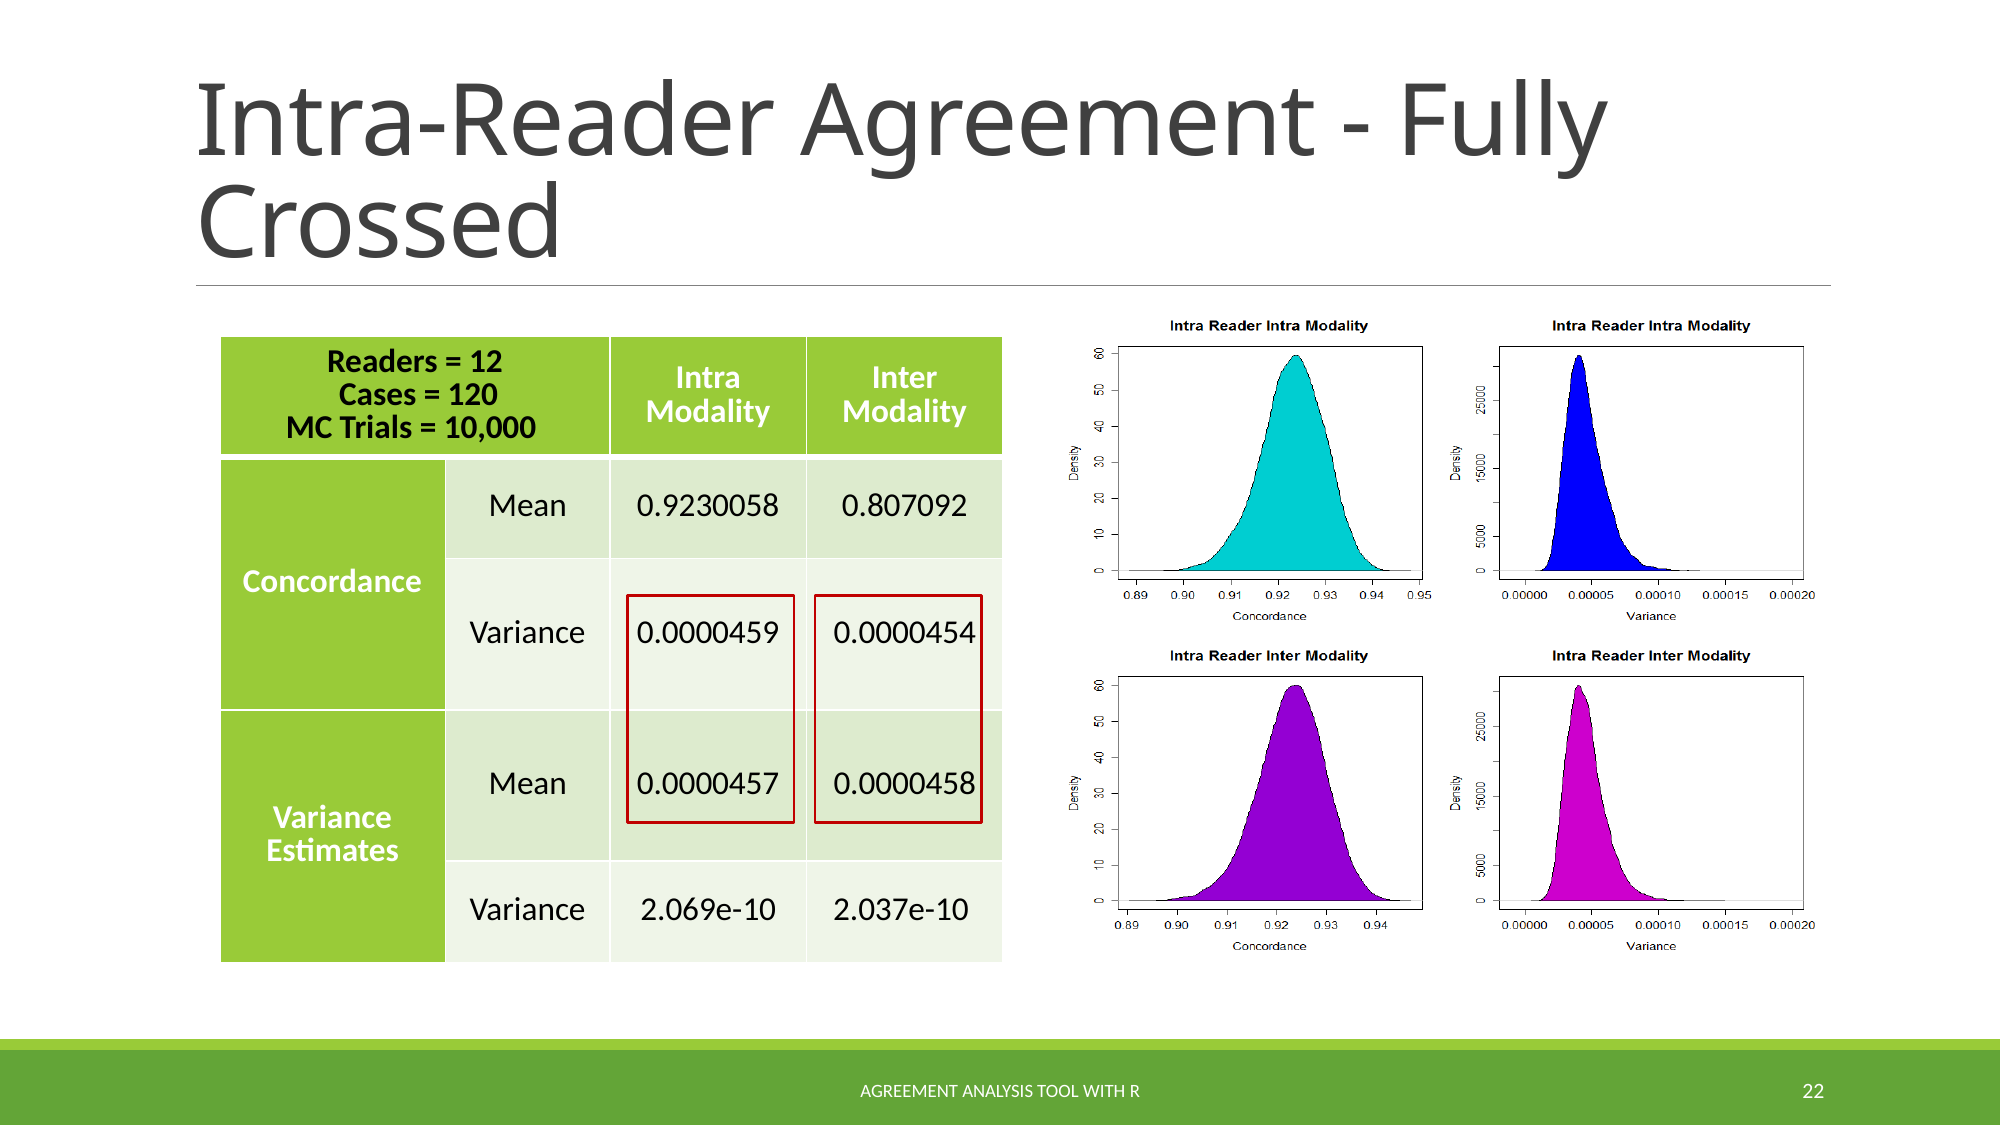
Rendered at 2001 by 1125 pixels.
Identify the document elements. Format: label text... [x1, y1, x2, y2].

table_header Readers = 12 Cases = 120 MC Trials = 10,000 [221, 337, 609, 454]
table_cell Mean [446, 460, 609, 558]
table_header Inter Modality [807, 337, 1002, 454]
table_header Intra Modality [611, 337, 806, 454]
table_cell 0.9230058 [611, 460, 806, 558]
table_cell 0.0000459 [611, 559, 806, 709]
slide_number 22 [1624, 1059, 1840, 1120]
text_box [814, 594, 983, 824]
table_cell 0.0000454 [807, 559, 1002, 709]
table_cell 0.0000457 [611, 711, 806, 860]
text_box [626, 594, 795, 824]
table_cell Concordance [221, 460, 445, 709]
footer Agreement Analysis Tool with R [604, 1059, 1396, 1120]
table_cell 2.037e-10 [807, 862, 1002, 962]
table_cell Mean [446, 711, 609, 860]
table_cell 2.069e-10 [611, 862, 806, 962]
table_cell 0.0000458 [807, 711, 1002, 860]
table_cell Variance [446, 862, 609, 962]
title Intra-Reader Agreement - Fully Crossed [180, 47, 1830, 285]
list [1065, 303, 1831, 964]
table_cell Variance Estimates [221, 711, 445, 962]
table_cell Variance [446, 559, 609, 709]
table_cell 0.807092 [807, 460, 1002, 558]
